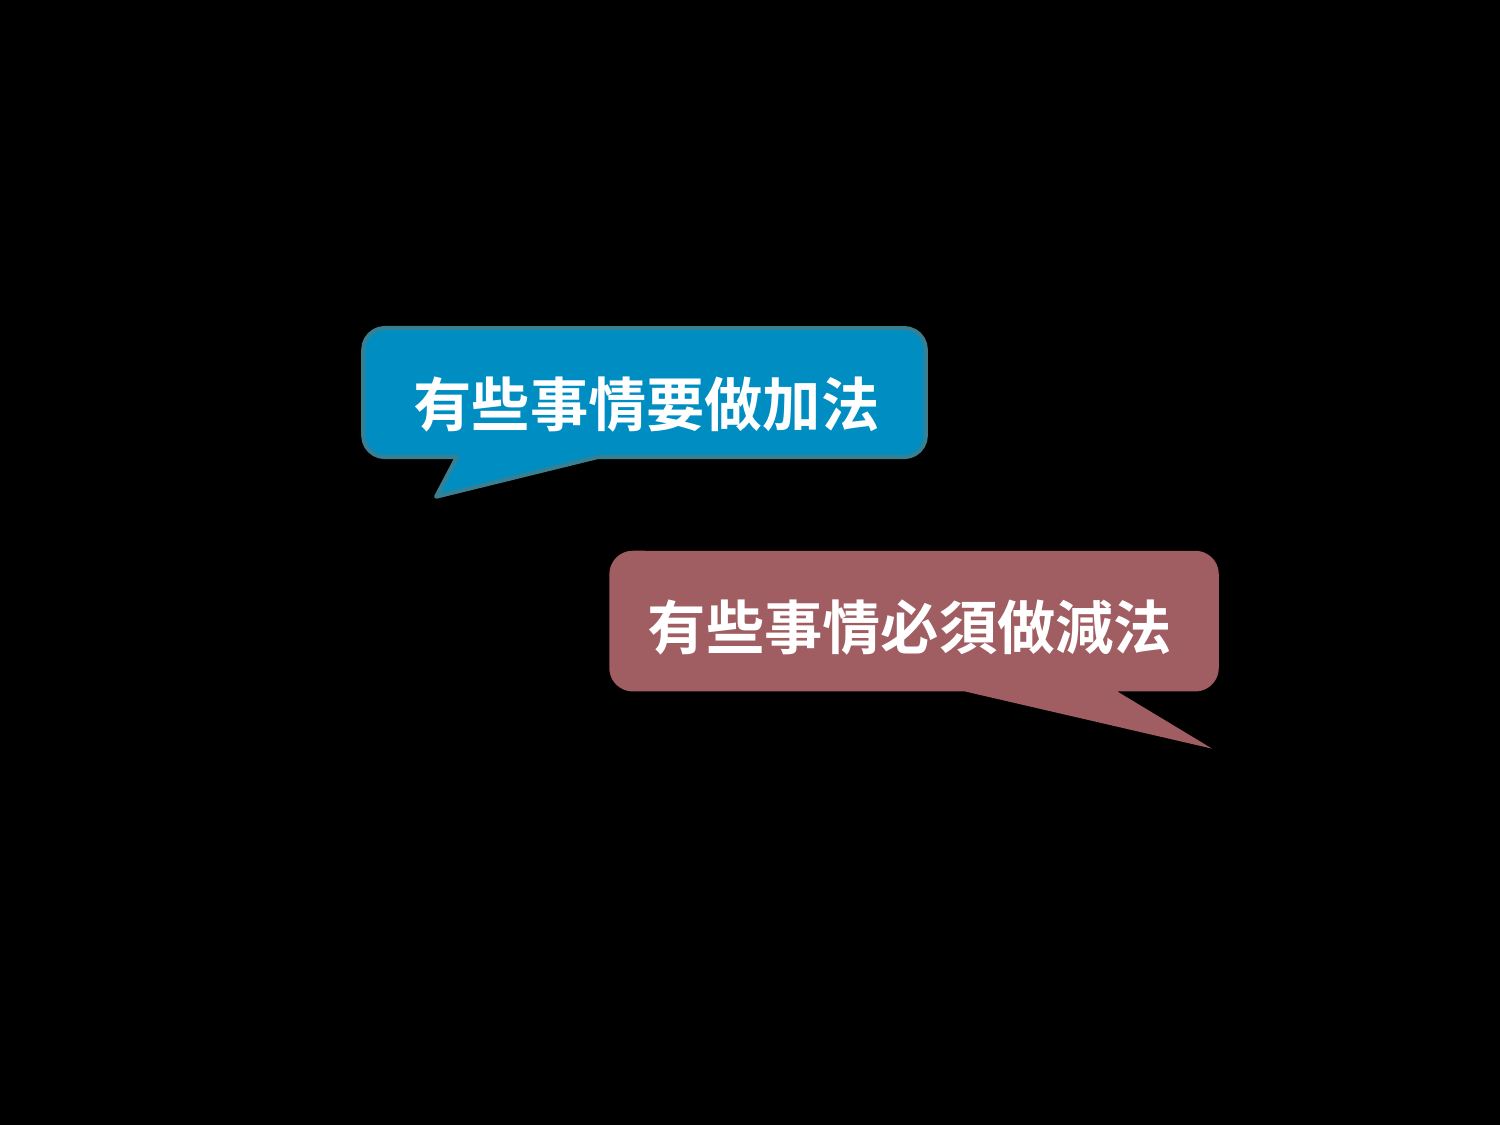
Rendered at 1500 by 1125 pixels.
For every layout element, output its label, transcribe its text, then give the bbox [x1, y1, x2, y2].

table_header 有些事情必須做減法 [633, 574, 1195, 674]
text_box [361, 325, 928, 499]
table_header 有些事情要做加法 [398, 352, 940, 451]
text_box [607, 548, 1221, 751]
